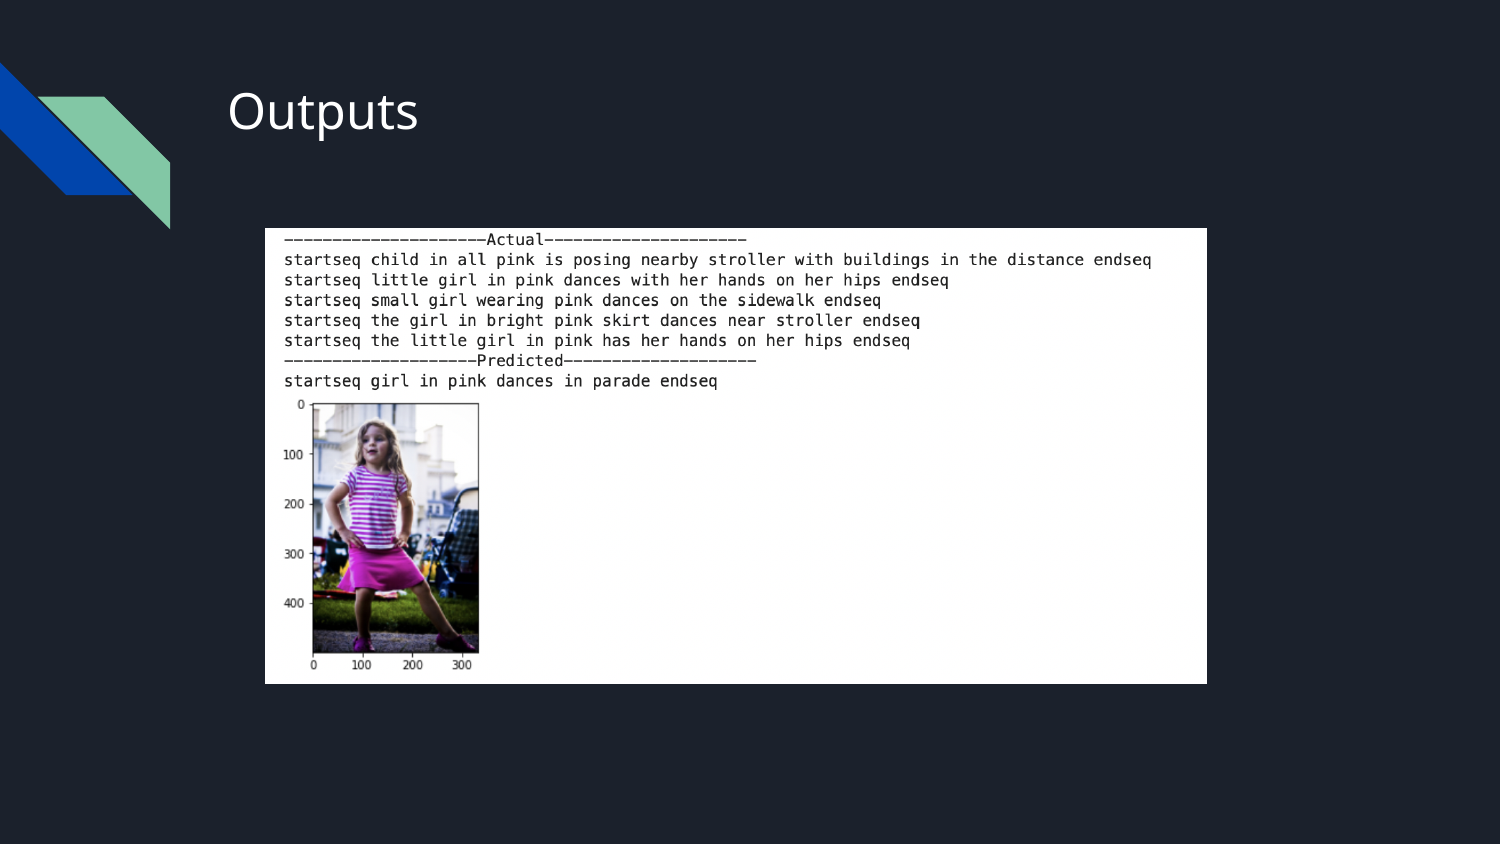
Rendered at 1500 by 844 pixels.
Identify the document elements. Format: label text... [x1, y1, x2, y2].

title Outputs [212, 64, 1368, 215]
picture [265, 227, 1207, 684]
